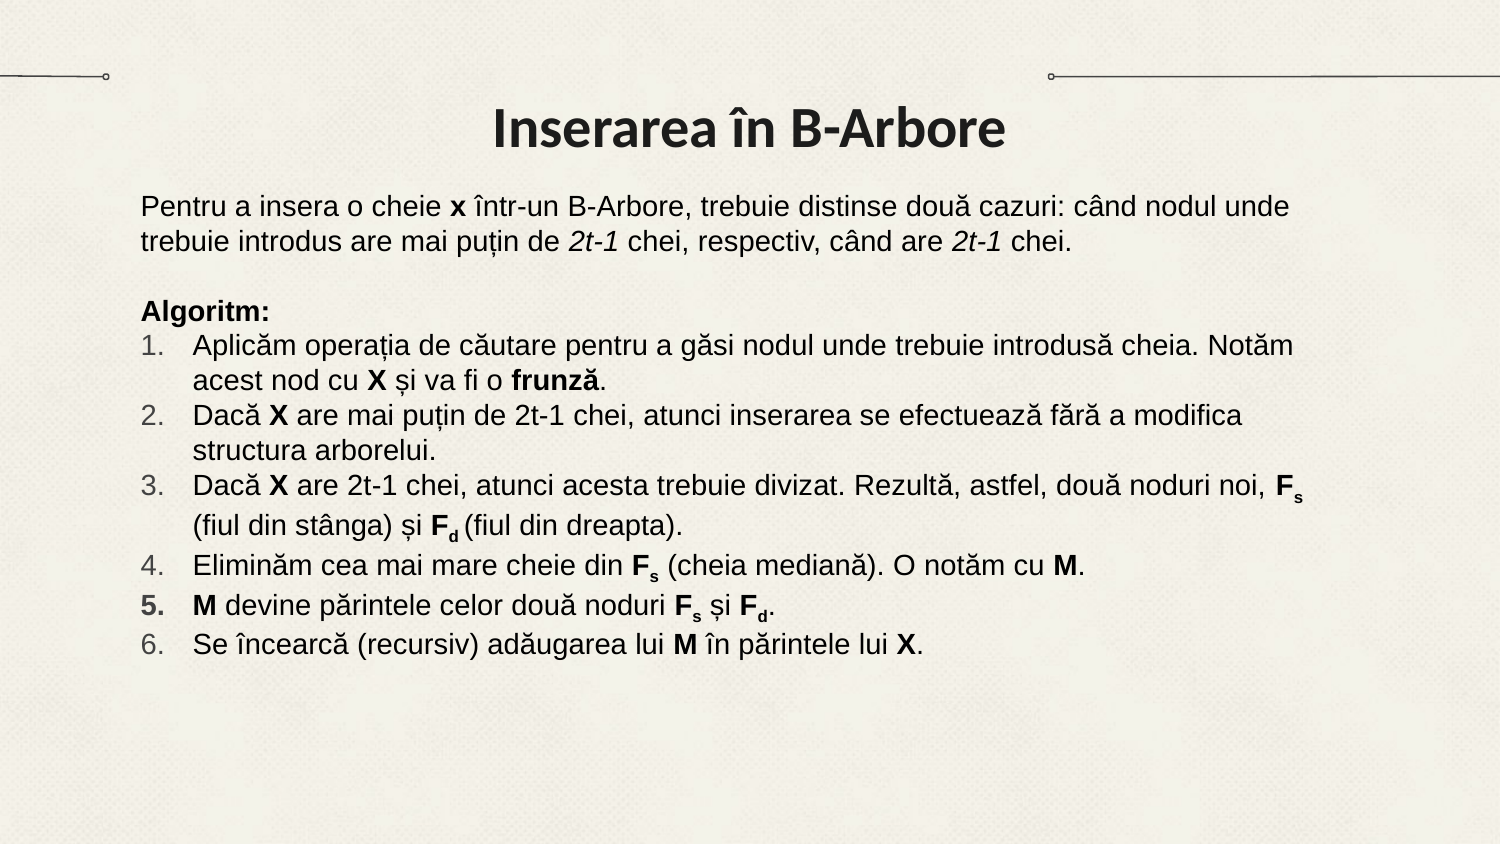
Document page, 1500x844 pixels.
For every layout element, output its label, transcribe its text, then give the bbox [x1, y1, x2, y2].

subtitle Pentru a insera o cheie x într-un B-Arbore, trebuie distinse două cazuri: când nodul unde trebuie introdus are mai puțin de 2t-1 chei, respectiv, când are 2t-1 chei. Algoritm: Aplicăm operația de căutare pentru a găsi nodul unde trebuie introdusă cheia. Notăm acest nod cu X și va fi o frunză. Dacă X are mai puțin de 2t-1 chei, atunci inserarea se efectuează fără a modifica structura arborelui. Dacă X are 2t-1 chei, atunci acesta trebuie divizat. Rezultă, astfel, două noduri noi, Fs (fiul din stânga) și Fd (fiul din dreapta). Eliminăm cea mai mare cheie din Fs (cheia mediană). O notăm cu M. M devine părintele celor două noduri Fs și Fd. Se încearcă (recursiv) adăugarea lui M în părintele lui X. [102, 171, 1365, 725]
title Inserarea în B-Arbore [327, 88, 1173, 160]
picture [0, 0, 1500, 844]
